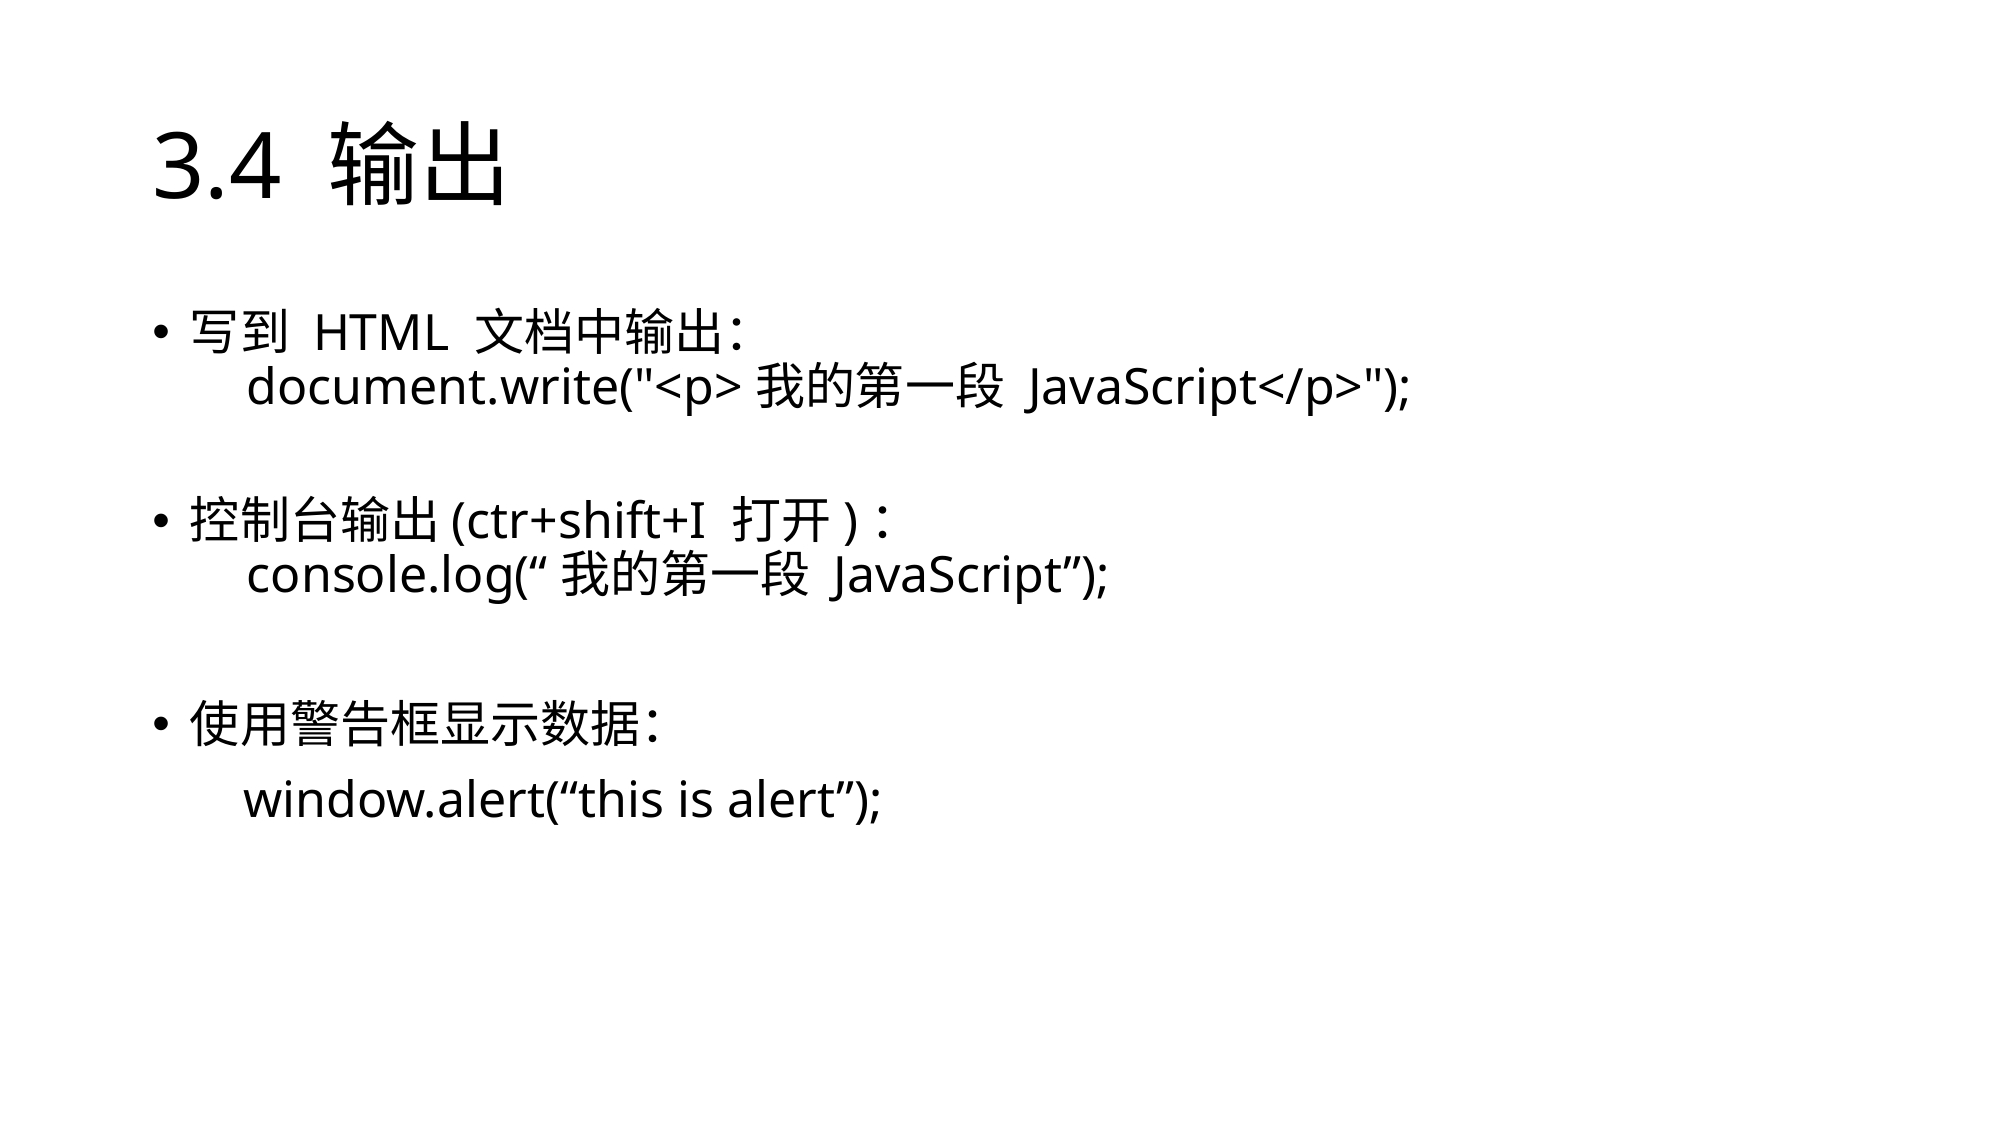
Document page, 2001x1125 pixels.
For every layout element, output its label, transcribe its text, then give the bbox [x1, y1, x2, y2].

title 3.4 输出 [137, 59, 1863, 278]
list 写到 HTML 文档中输出： document.write("<p>我的第一段 JavaScript</p>"); 控制台输出(ctr+shift+I 打开)： console.log(“我的第一段 JavaScript”); 使用警告框显示数据： window.alert(“this is alert”); [137, 299, 1863, 1014]
